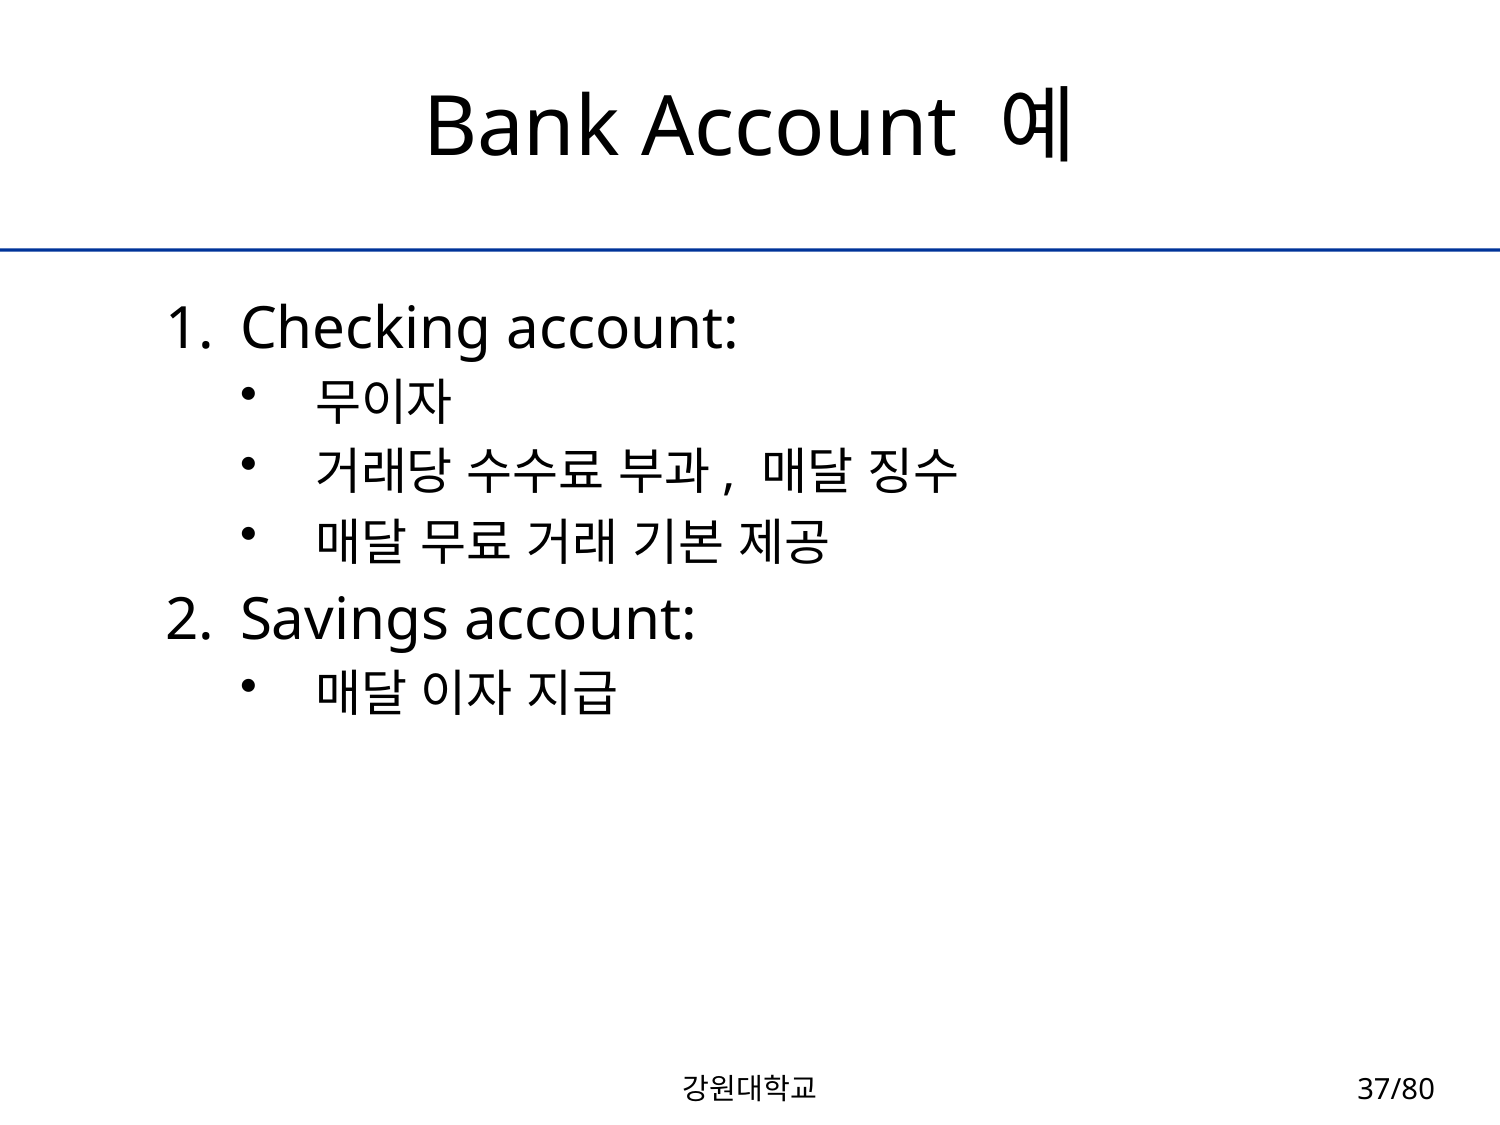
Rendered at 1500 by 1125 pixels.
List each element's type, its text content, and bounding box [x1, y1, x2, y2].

list Checking account: 무이자 거래당 수수료 부과, 매달 징수 매달 무료 거래 기본 제공 Savings account: 매달 이자 지급 [74, 282, 1426, 1063]
title Bank Account 예 [74, 44, 1426, 201]
footer 강원대학교 [512, 1063, 988, 1103]
